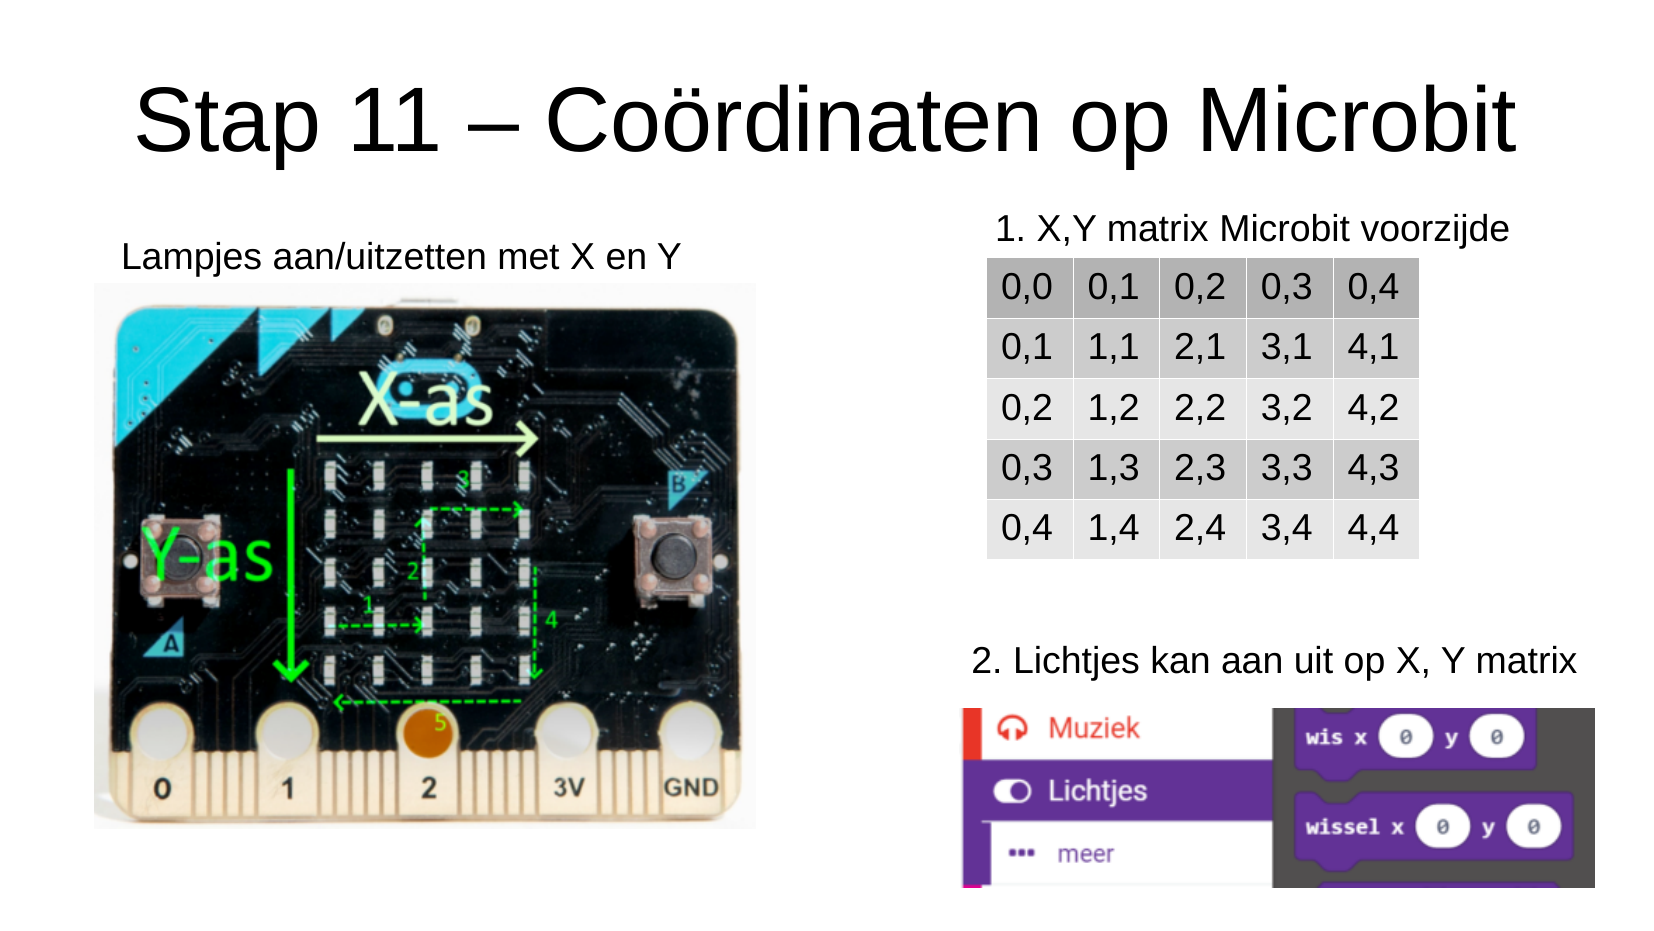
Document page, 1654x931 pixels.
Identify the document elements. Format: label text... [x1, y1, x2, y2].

picture [959, 708, 1595, 888]
table_cell 2,4 [1160, 500, 1246, 559]
table_header 0,1 [1074, 258, 1159, 318]
table_header 0,0 [987, 258, 1073, 318]
table_cell 0,3 [987, 440, 1073, 499]
table_cell 0,4 [987, 500, 1073, 559]
table_cell 1,3 [1074, 440, 1159, 499]
table_cell 4,4 [1334, 500, 1419, 559]
text_box Lampjes aan/uitzetten met X en Y [106, 224, 733, 281]
table_cell 2,3 [1160, 440, 1246, 499]
table_cell 3,4 [1247, 500, 1333, 559]
table_cell 3,3 [1247, 440, 1333, 499]
table_cell 2,1 [1160, 319, 1246, 378]
text_box Stap 11 – Coördinaten op Microbit [82, 59, 1570, 170]
text_box 1. X,Y matrix Microbit voorzijde [980, 196, 1559, 257]
table_cell 2,2 [1160, 379, 1246, 439]
table_cell 0,1 [987, 319, 1073, 378]
table_cell 3,1 [1247, 319, 1333, 378]
table_cell 0,2 [987, 379, 1073, 439]
table_cell 1,1 [1074, 319, 1159, 378]
table_header 0,4 [1334, 258, 1419, 318]
table_cell 1,2 [1074, 379, 1159, 439]
table_cell 4,3 [1334, 440, 1419, 499]
table_header 0,2 [1160, 258, 1246, 318]
table_header 0,3 [1247, 258, 1333, 318]
picture [94, 283, 757, 829]
text_box 2. Lichtjes kan aan uit op X, Y matrix [956, 628, 1630, 688]
table_cell 4,2 [1334, 379, 1419, 439]
table_cell 3,2 [1247, 379, 1333, 439]
table_cell 1,4 [1074, 500, 1159, 559]
table_cell 4,1 [1334, 319, 1419, 378]
